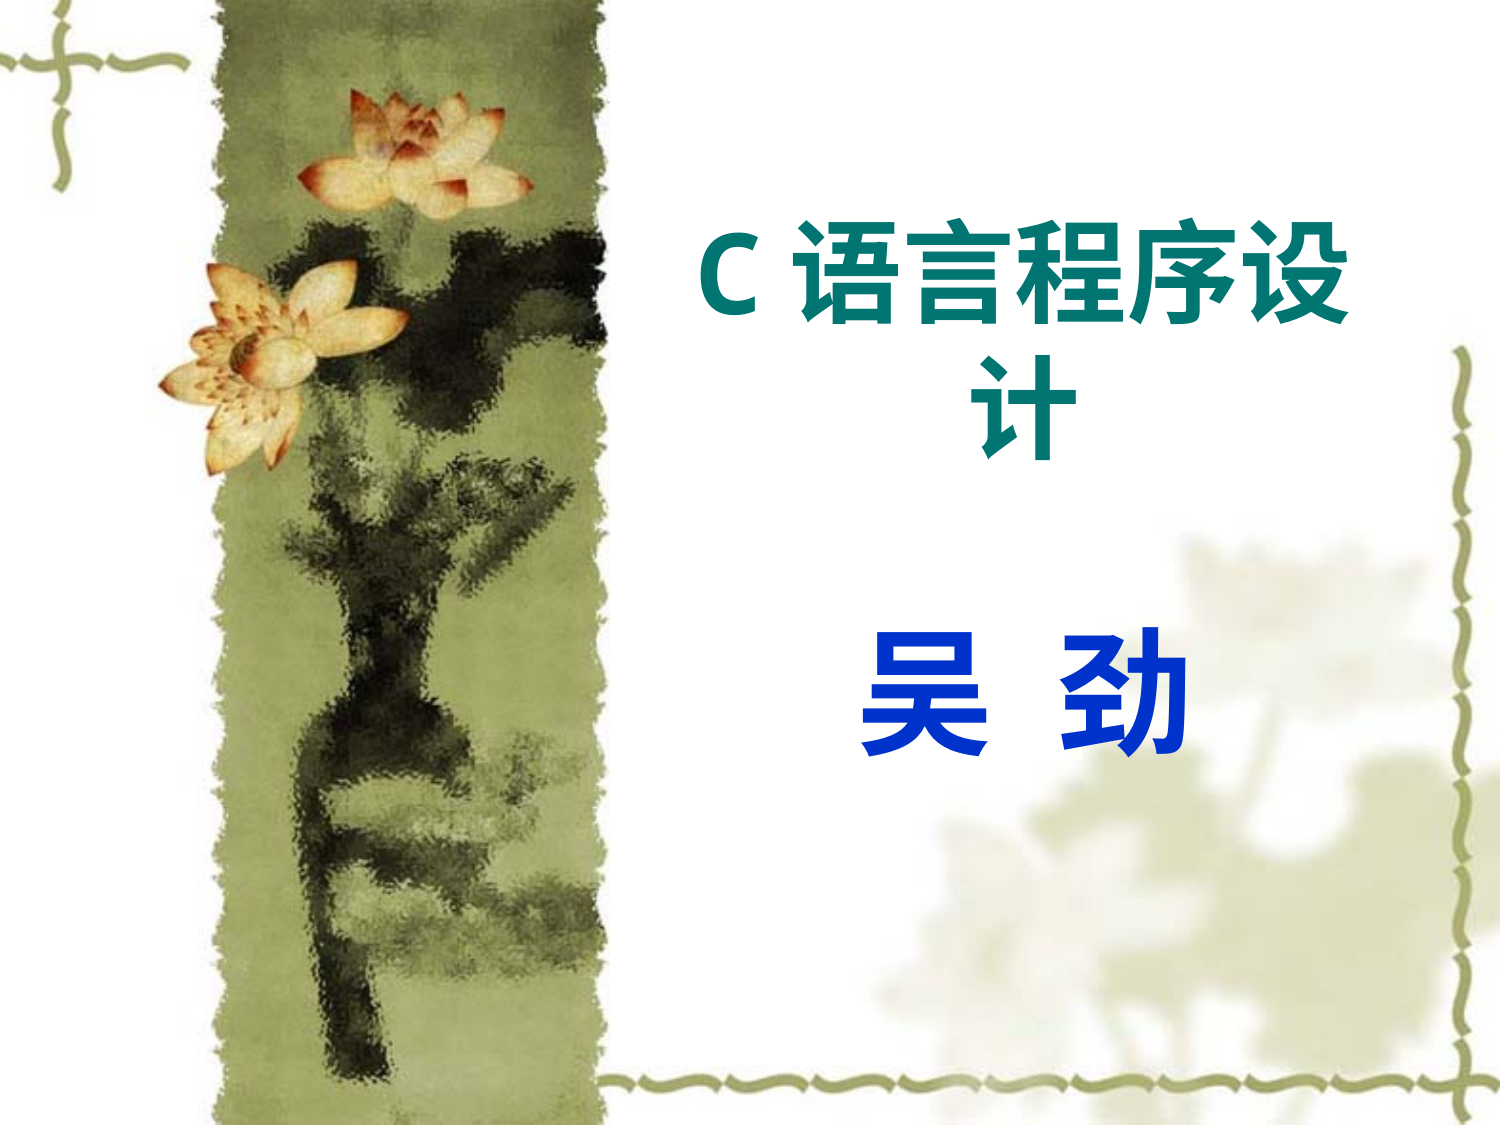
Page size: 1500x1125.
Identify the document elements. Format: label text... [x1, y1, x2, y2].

subtitle 吴 劲 [650, 600, 1400, 875]
picture [0, 0, 1500, 1125]
title C语言程序设计 [624, 174, 1424, 500]
